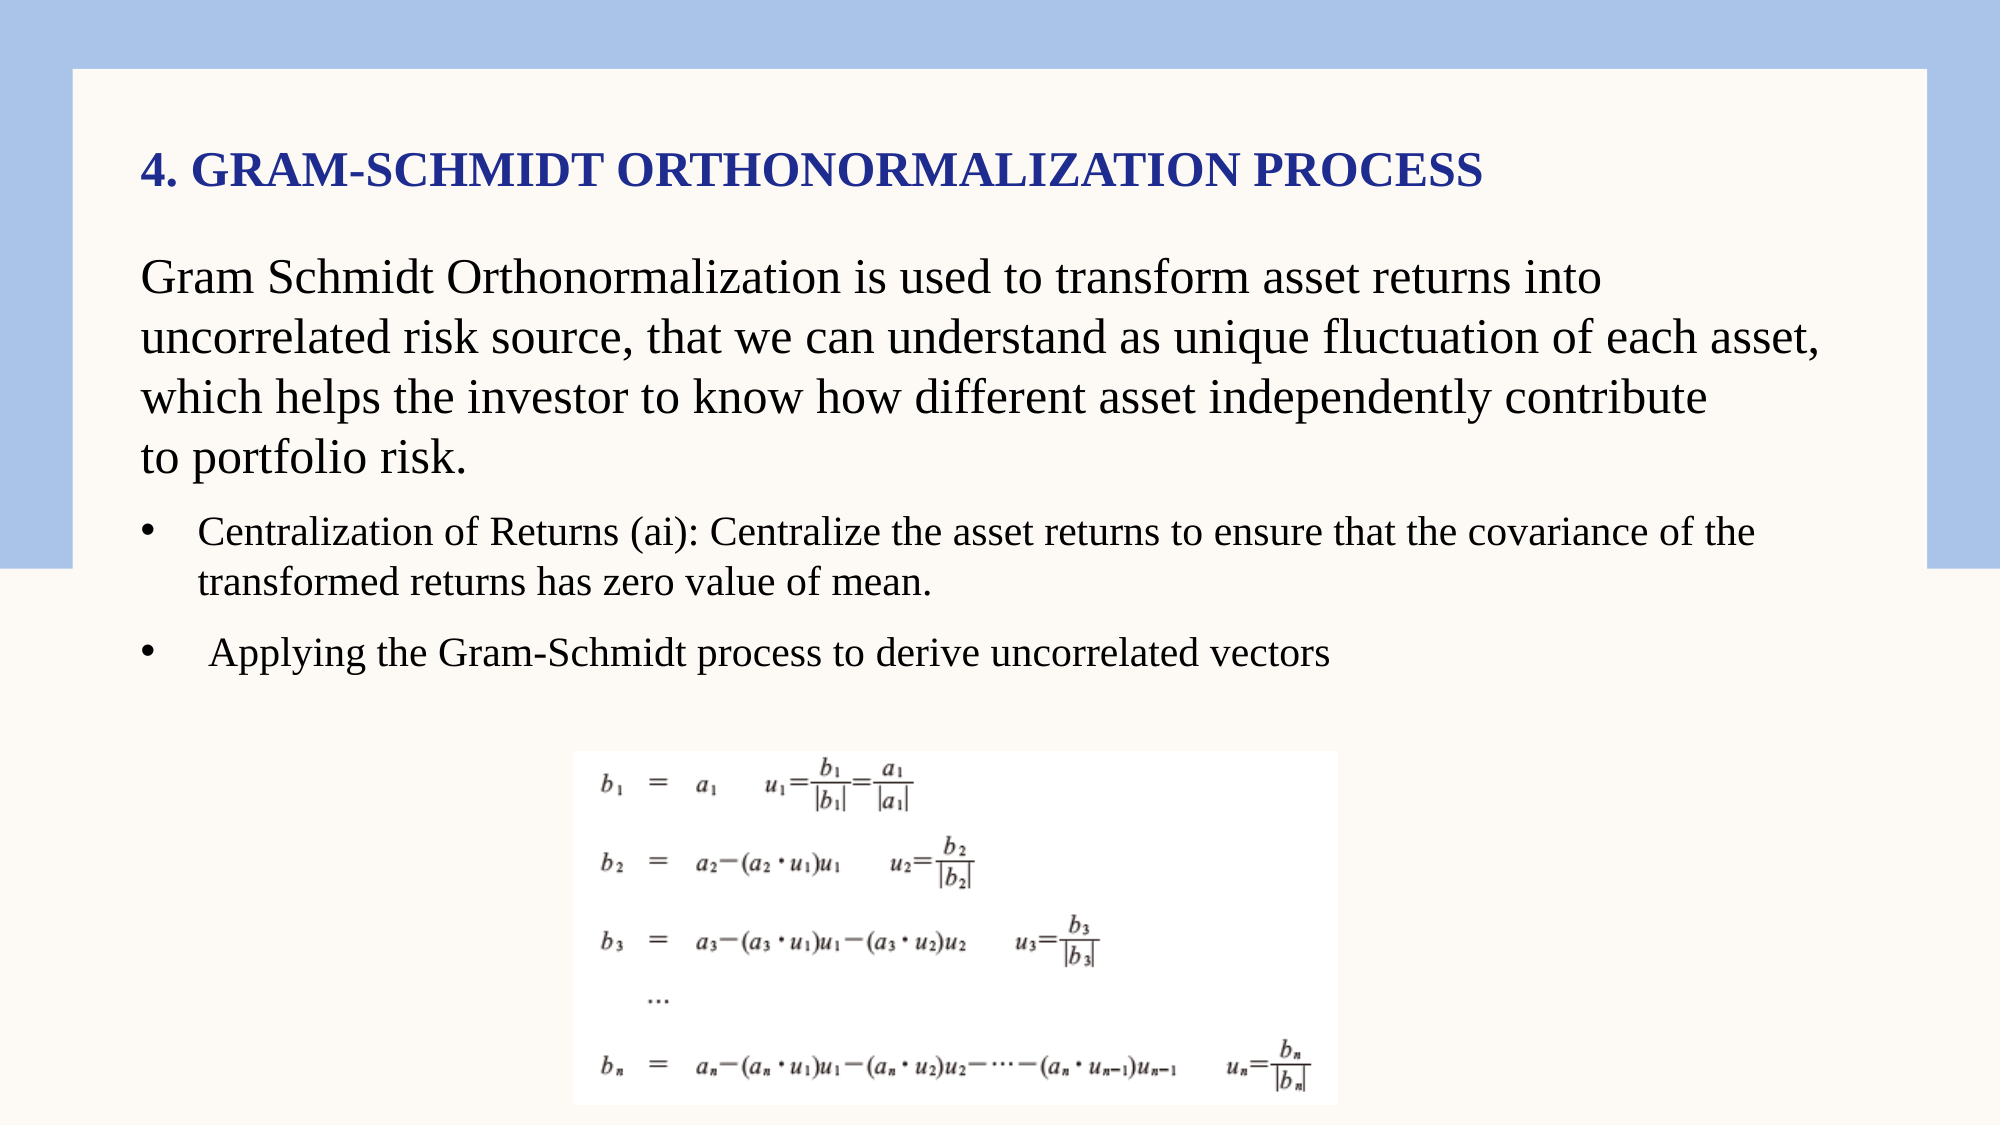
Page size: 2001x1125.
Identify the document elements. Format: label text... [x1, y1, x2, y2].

list Gram Schmidt Orthonormalization is used to transform asset returns into uncorrelated risk source, that we can understand as unique fluctuation of each asset, which helps the investor to know how different asset independently contribute to portfolio risk. Centralization of Returns (ai): Centralize the asset returns to ensure that the covariance of the transformed returns has zero value of mean. Applying the Gram-Schmidt process to derive uncorrelated vectors [125, 228, 1850, 908]
picture [573, 751, 1338, 1105]
title 4. Gram-Schmidt Orthonormalization Process [125, 97, 1850, 197]
